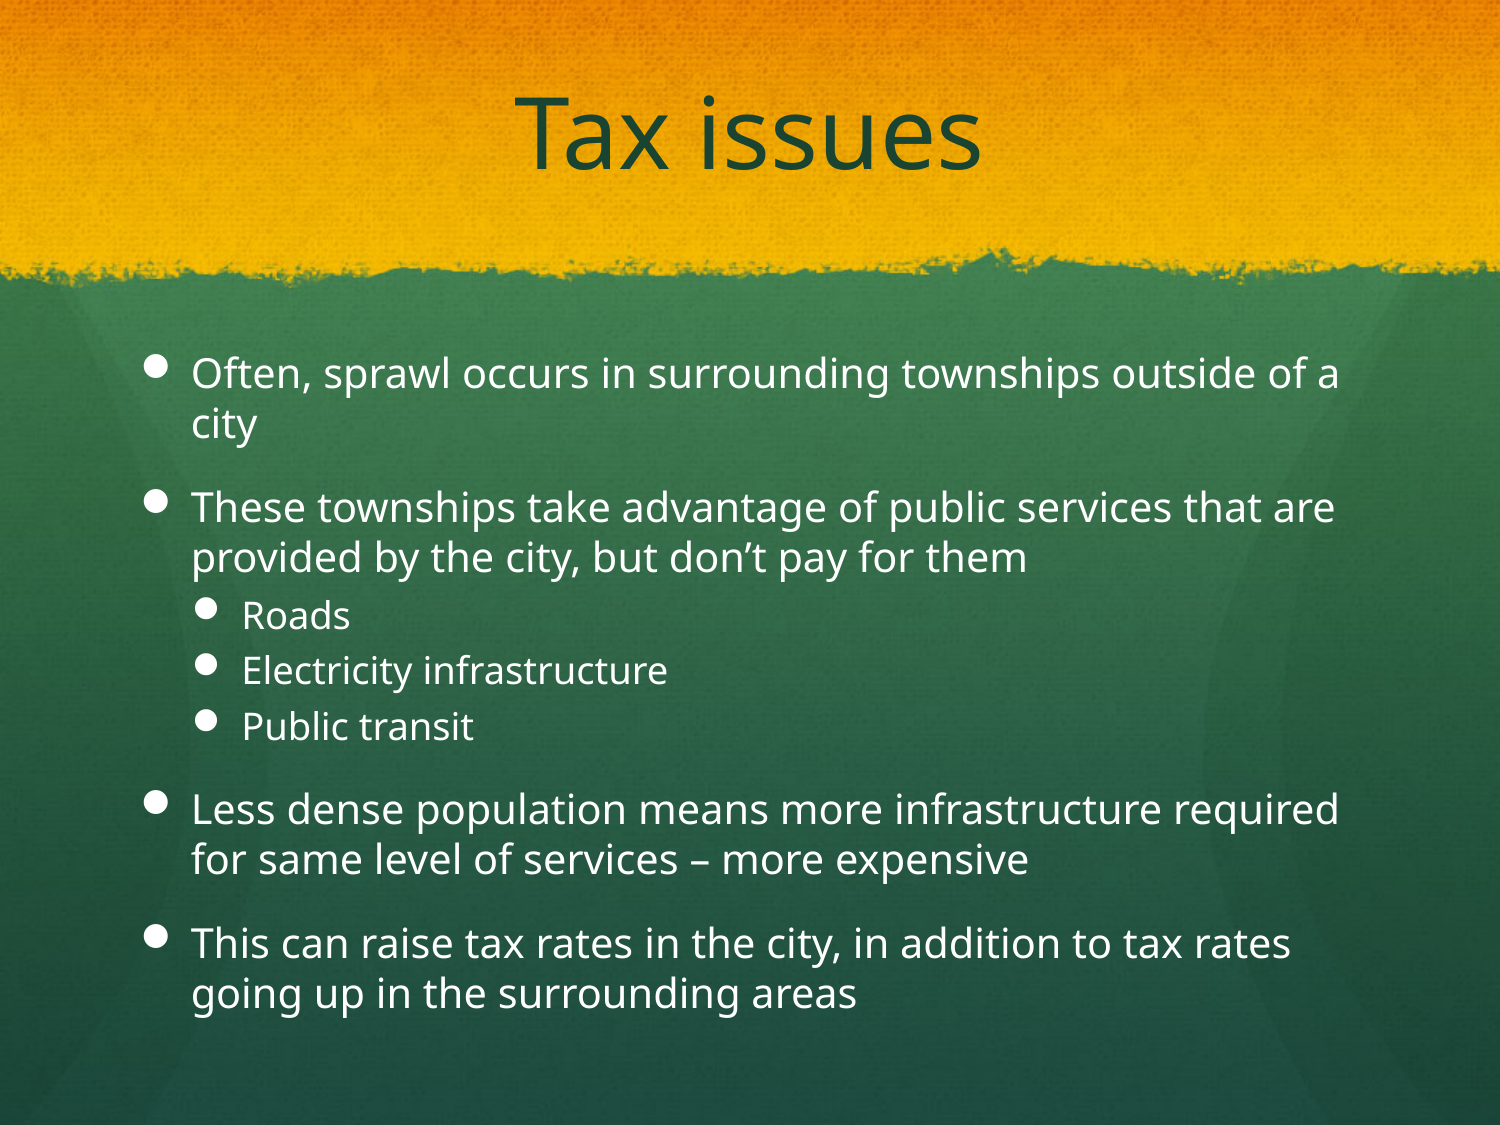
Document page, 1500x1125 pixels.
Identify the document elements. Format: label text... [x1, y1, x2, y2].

picture [0, 0, 1500, 1125]
title Tax issues [125, 13, 1375, 246]
list Often, sprawl occurs in surrounding townships outside of a city These townships take advantage of public services that are provided by the city, but don’t pay for them Roads Electricity infrastructure Public transit Less dense population means more infrastructure required for same level of services – more expensive This can raise tax rates in the city, in addition to tax rates going up in the surrounding areas [125, 339, 1375, 1026]
